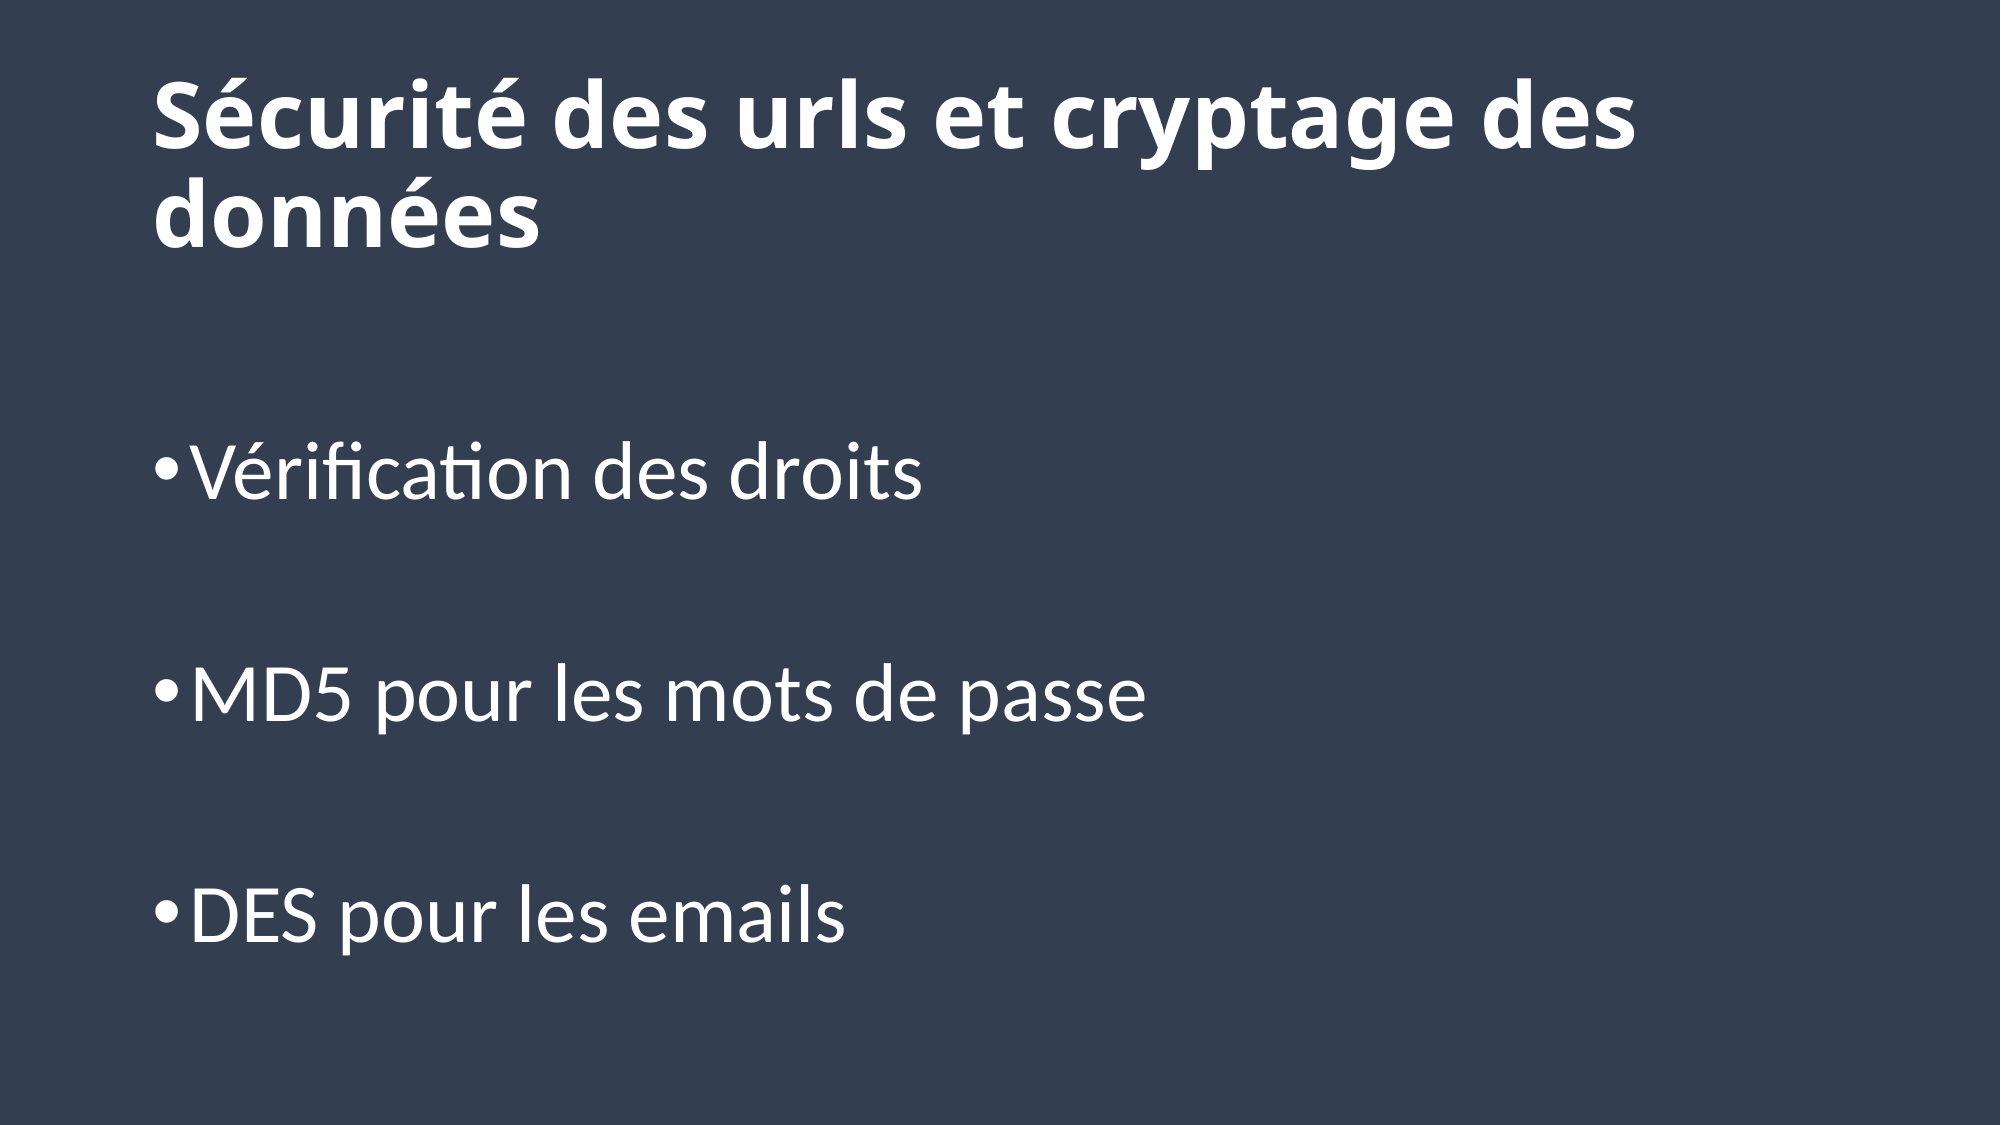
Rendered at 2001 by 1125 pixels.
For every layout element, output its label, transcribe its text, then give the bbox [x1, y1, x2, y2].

list Vérification des droits MD5 pour les mots de passe DES pour les emails [137, 299, 1863, 1014]
title Sécurité des urls et cryptage des données [137, 59, 1863, 278]
